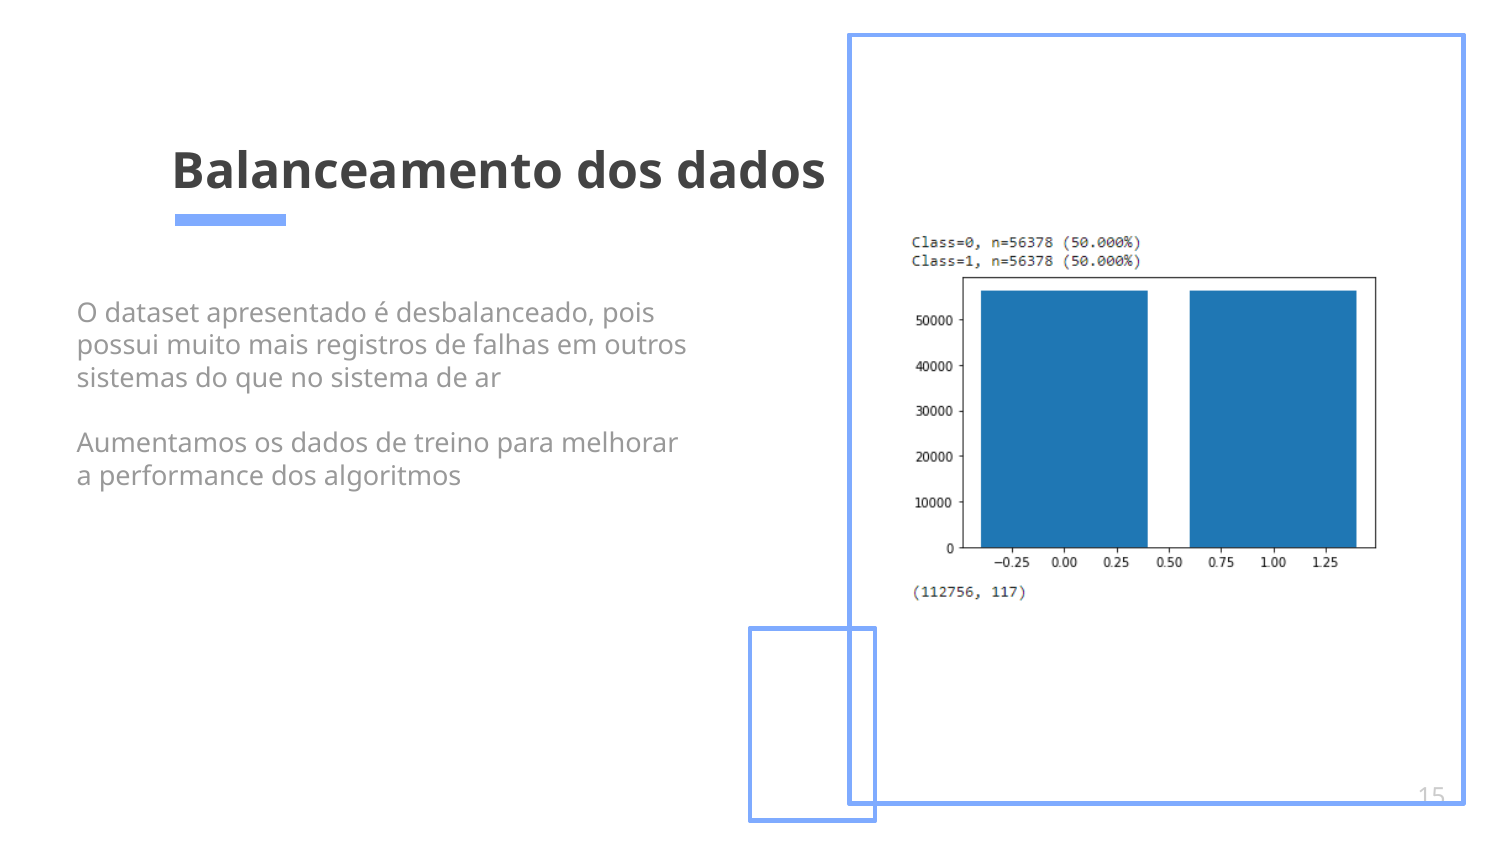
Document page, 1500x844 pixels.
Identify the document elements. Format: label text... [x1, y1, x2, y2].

subtitle O dataset apresentado é desbalanceado, pois possui muito mais registros de falhas em outros sistemas do que no sistema de ar Aumentamos os dados de treino para melhorar a performance dos algoritmos [61, 280, 709, 614]
title Balanceamento dos dados [156, 31, 1029, 214]
slide_number ‹#› [1402, 764, 1493, 830]
text_box [849, 34, 1464, 804]
text_box [750, 628, 875, 821]
picture [906, 230, 1406, 608]
